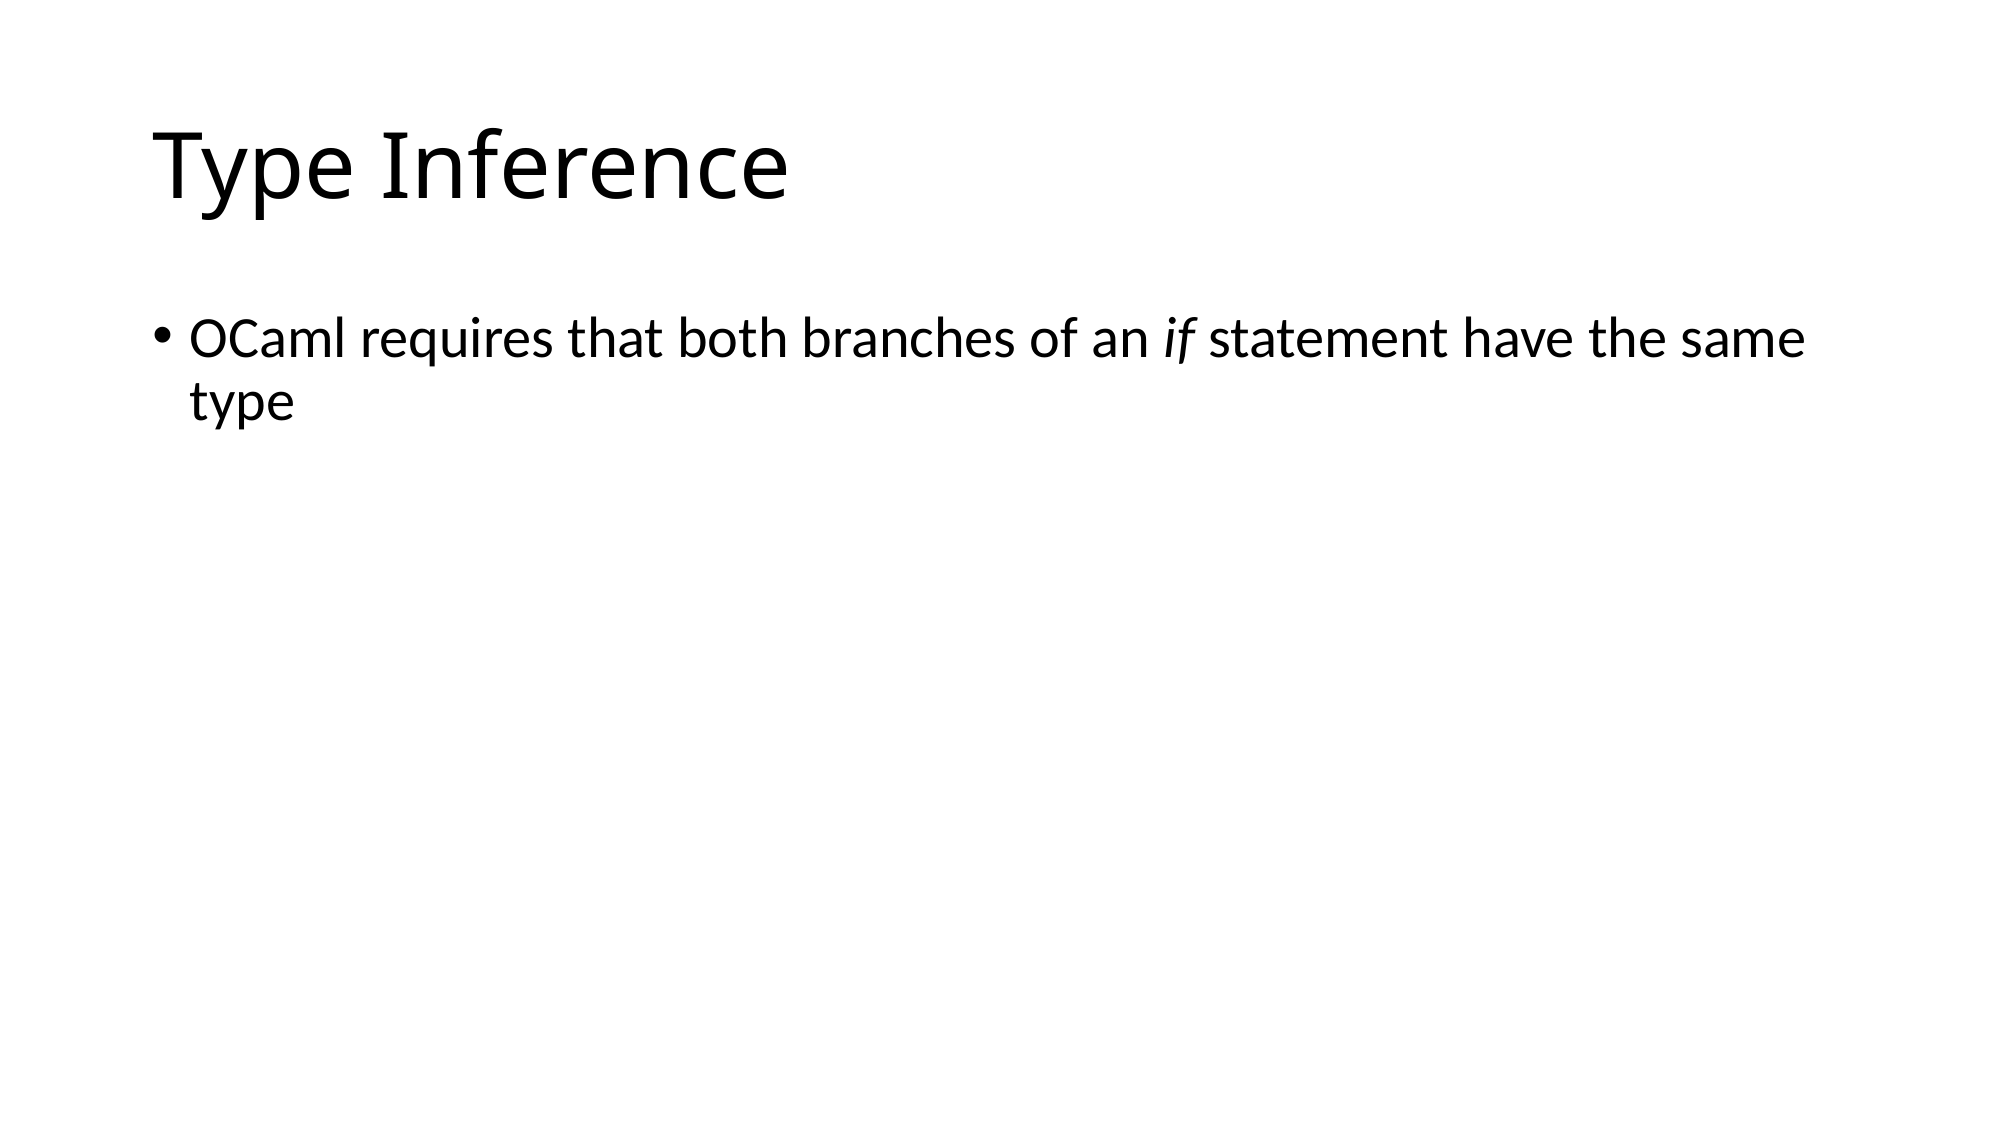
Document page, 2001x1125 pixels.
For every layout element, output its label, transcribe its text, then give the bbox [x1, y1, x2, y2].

title Type Inference [137, 59, 1863, 278]
list OCaml requires that both branches of an if statement have the same type [137, 299, 1863, 1014]
